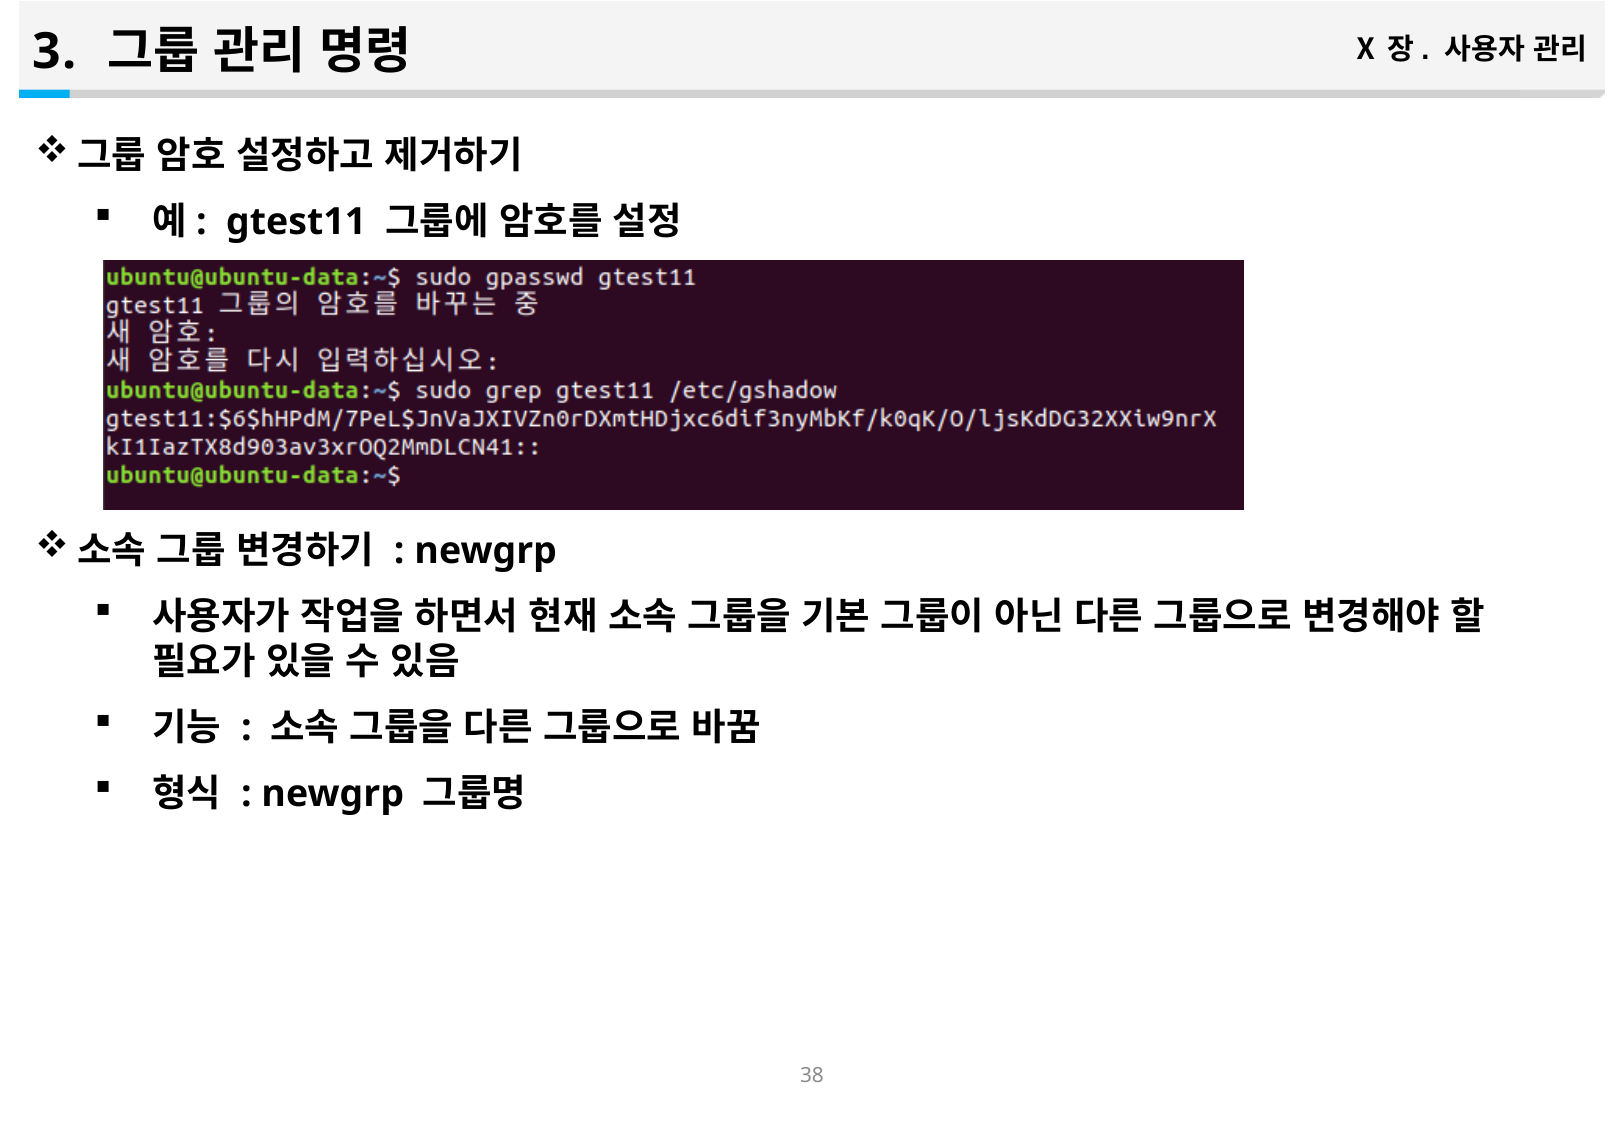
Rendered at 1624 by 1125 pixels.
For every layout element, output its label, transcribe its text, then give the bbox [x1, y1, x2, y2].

list 그룹 관리 명령 [17, 11, 1167, 85]
slide_number 37 [622, 1045, 1002, 1106]
text_box 그룹 암호 설정하고 제거하기 예: gtest11 그룹에 암호를 설정 소속 그룹 변경하기 : newgrp 사용자가 작업을 하면서 현재 소속 그룹을 기본 그룹이 아닌 다른 그룹으로 변경해야 할 필요가 있을 수 있음 기능 : 소속 그룹을 다른 그룹으로 바꿈 형식 : newgrp 그룹명 [20, 123, 1602, 888]
text_box Ⅹ장. 사용자 관리 [1336, 22, 1603, 73]
picture [19, 1, 1605, 98]
picture [102, 260, 1245, 510]
